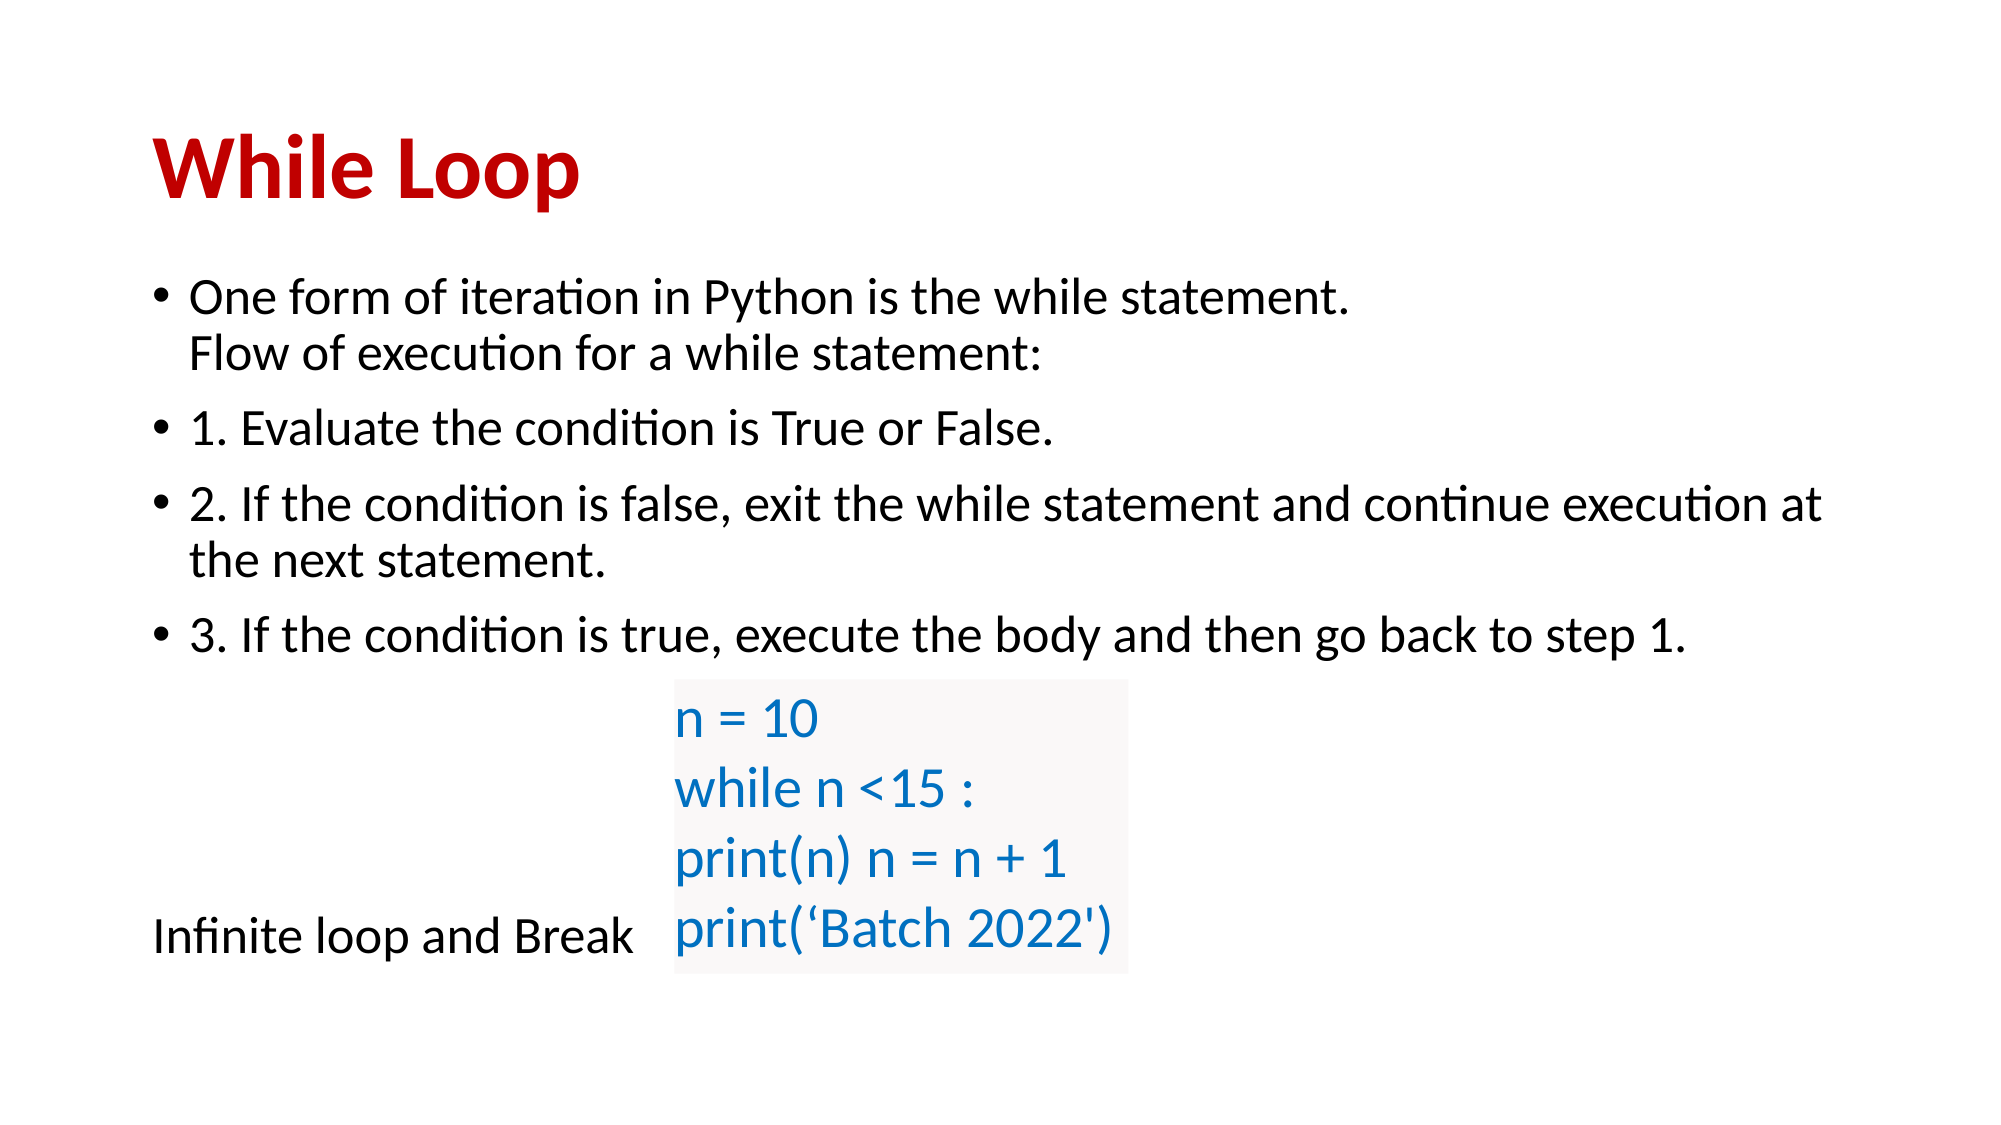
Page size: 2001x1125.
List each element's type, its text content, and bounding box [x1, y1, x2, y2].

text_box n = 10 while n <15 : print(n) n = n + 1 print(‘Batch 2022') [674, 679, 1129, 974]
list One form of iteration in Python is the while statement. Flow of execution for a while statement: 1. Evaluate the condition is True or False. 2. If the condition is false, exit the while statement and continue execution at the next statement. 3. If the condition is true, execute the body and then go back to step 1. Infinite loop and Break [137, 261, 1863, 976]
title While Loop [137, 59, 1863, 261]
